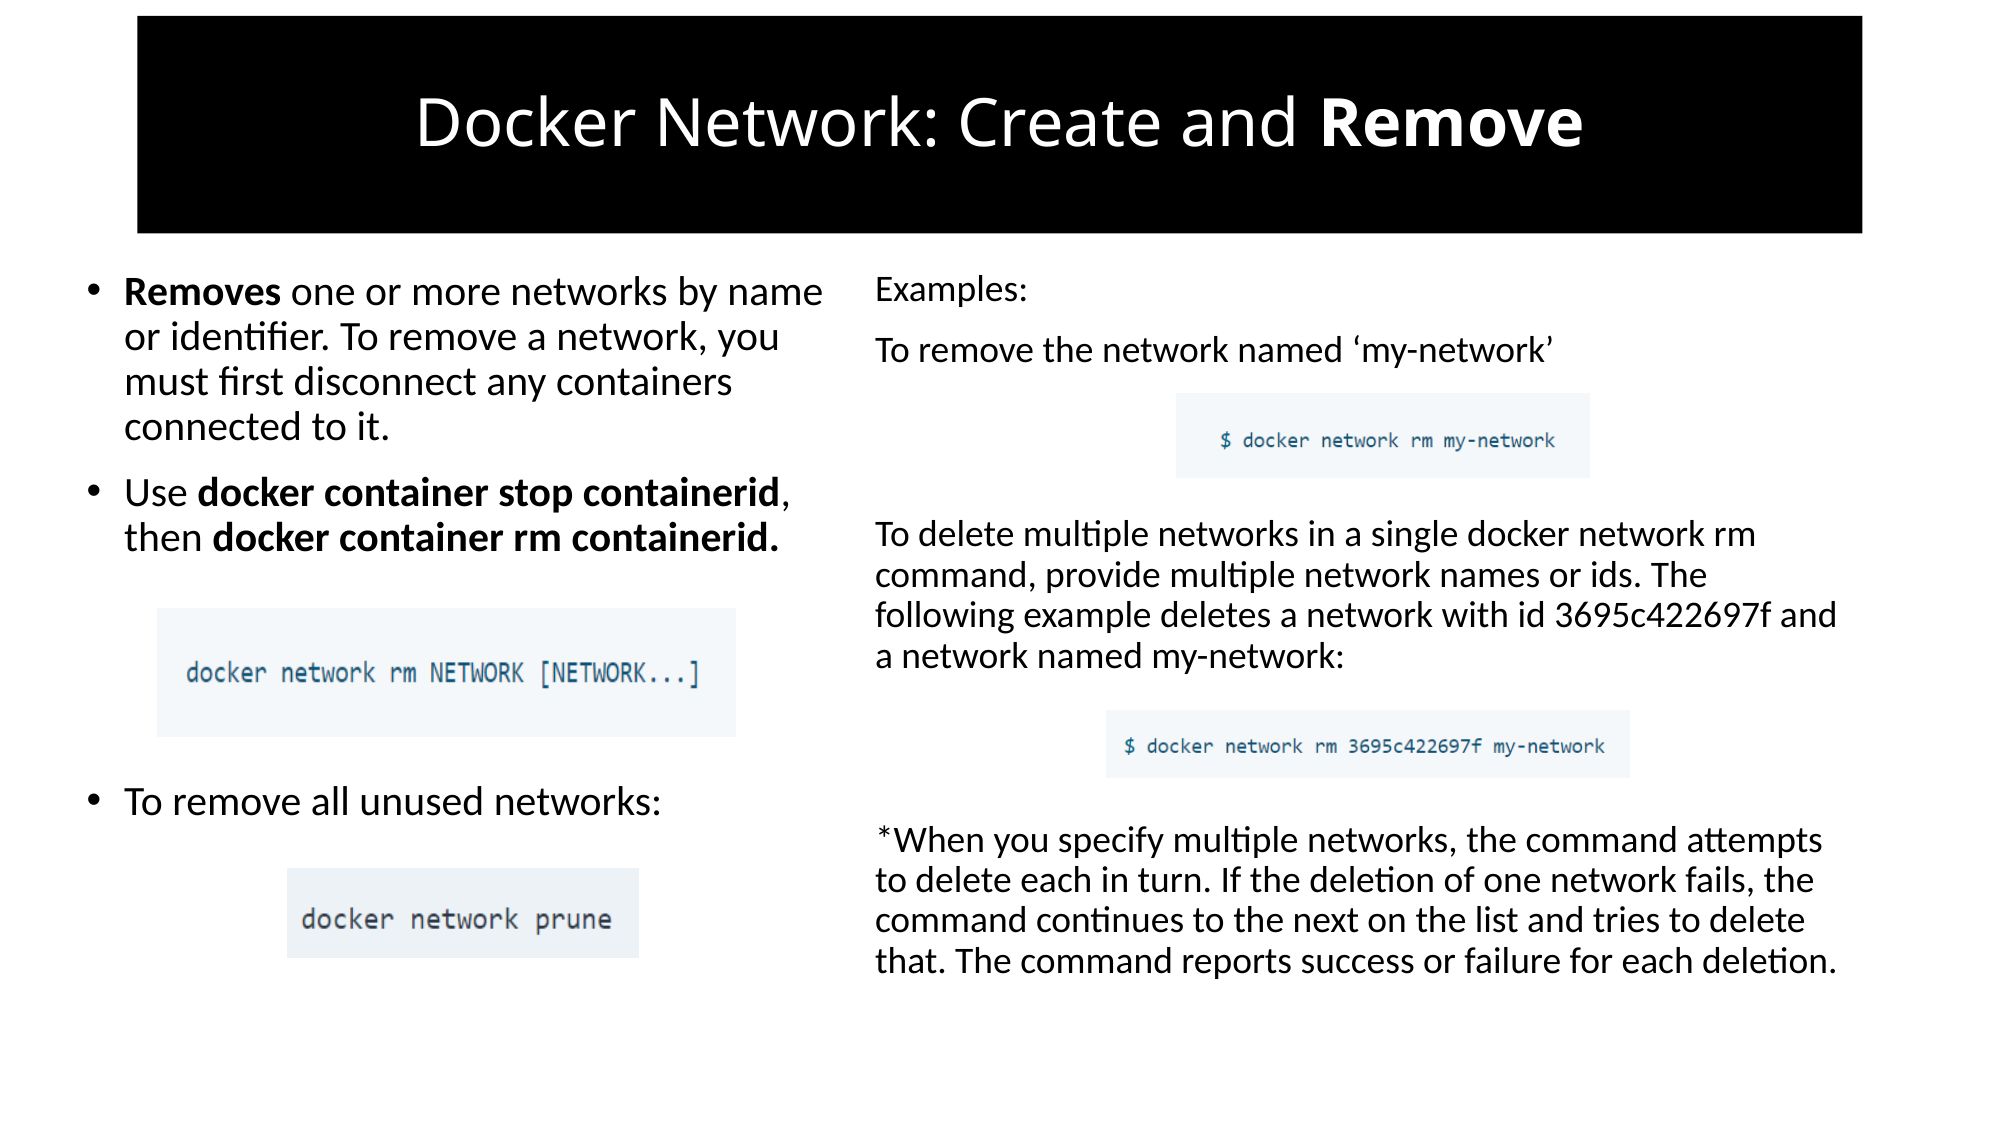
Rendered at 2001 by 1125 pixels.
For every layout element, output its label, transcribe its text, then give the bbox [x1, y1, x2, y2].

list Examples: To remove the network named ‘my-network’ To delete multiple networks in a single docker network rm command, provide multiple network names or ids. The following example deletes a network with id 3695c422697f and a network named my-network: *When you specify multiple networks, the command attempts to delete each in turn. If the deletion of one network fails, the command continues to the next on the list and tries to delete that. The command reports success or failure for each deletion. [860, 261, 1863, 1084]
picture [157, 608, 736, 737]
picture [287, 868, 640, 958]
picture [1176, 392, 1590, 478]
title Docker Network: Create and Remove [137, 15, 1863, 234]
picture [1106, 710, 1630, 779]
list Removes one or more networks by name or identifier. To remove a network, you must first disconnect any containers connected to it. Use docker container stop containerid, then docker container rm containerid. To remove all unused networks: [71, 261, 860, 1014]
